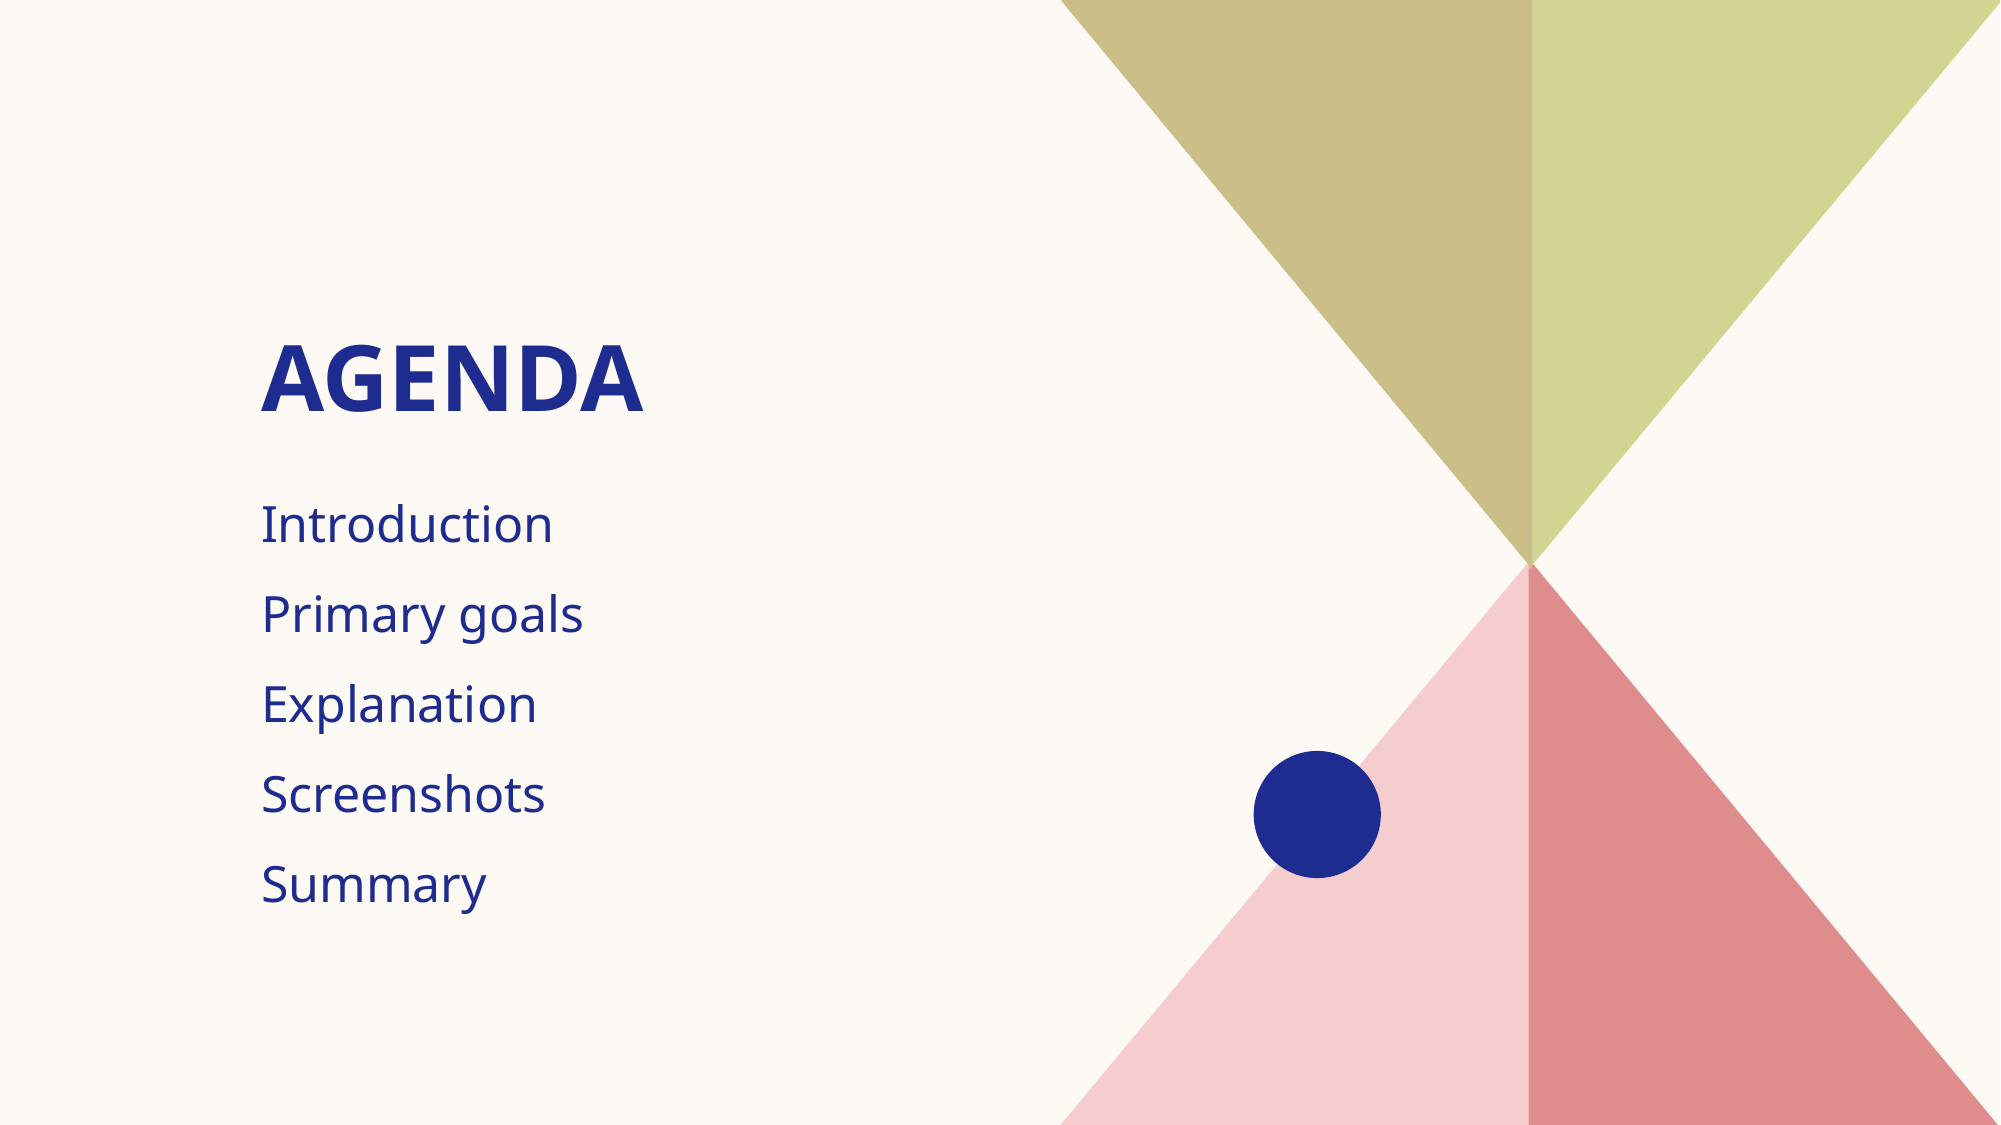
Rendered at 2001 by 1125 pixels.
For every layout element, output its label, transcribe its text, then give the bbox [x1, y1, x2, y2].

list Introduction​ Primary goals ​Explanation Screenshots ​Summary [246, 454, 1180, 967]
title Agenda [246, 311, 1180, 438]
